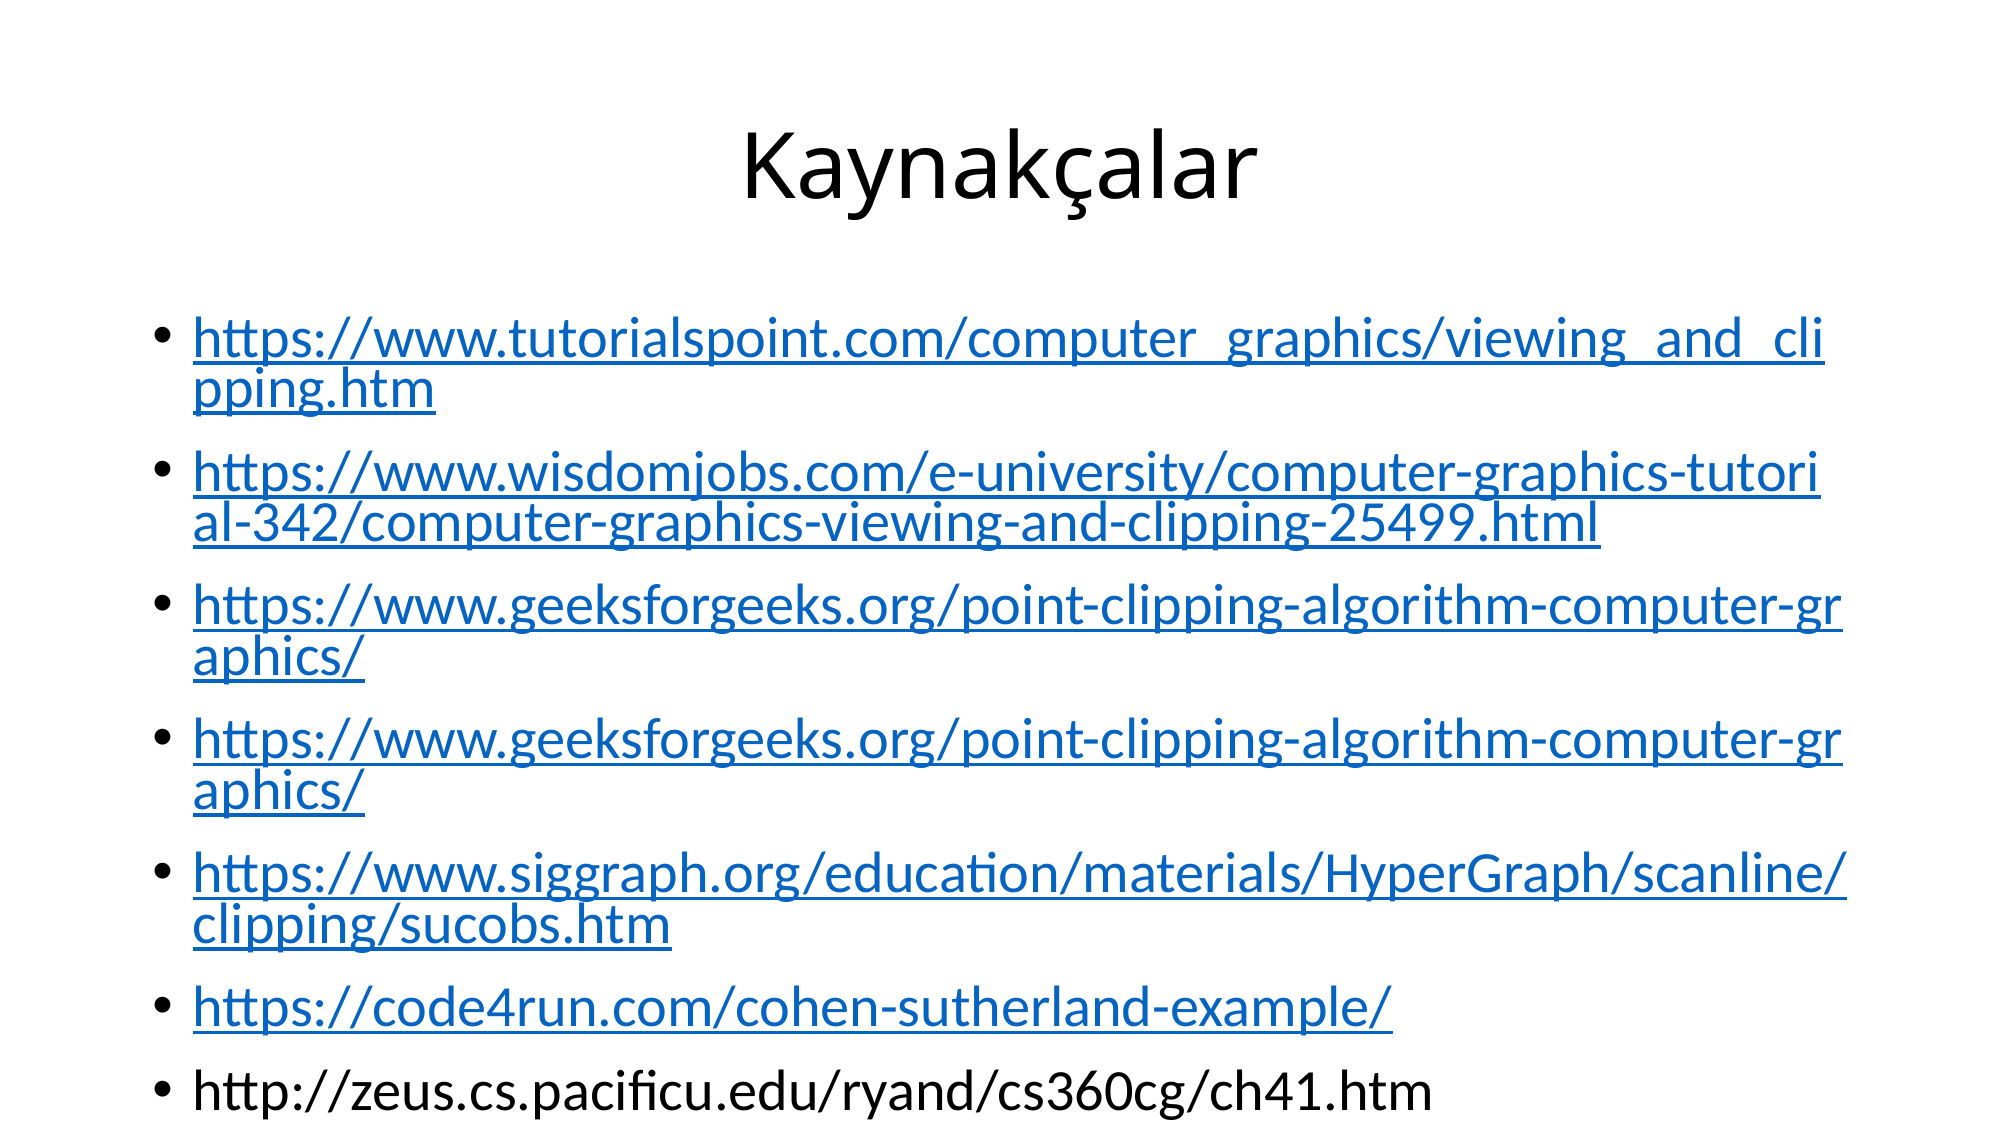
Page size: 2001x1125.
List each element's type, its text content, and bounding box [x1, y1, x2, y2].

list https://www.tutorialspoint.com/computer_graphics/viewing_and_clipping.htm https://www.wisdomjobs.com/e-university/computer-graphics-tutorial-342/computer-graphics-viewing-and-clipping-25499.html https://www.geeksforgeeks.org/point-clipping-algorithm-computer-graphics/ https://www.geeksforgeeks.org/point-clipping-algorithm-computer-graphics/ https://www.siggraph.org/education/materials/HyperGraph/scanline/clipping/sucobs.htm https://code4run.com/cohen-sutherland-example/ http://zeus.cs.pacificu.edu/ryand/cs360cg/ch41.htm [137, 299, 1863, 1014]
title Kaynakçalar [137, 59, 1863, 278]
